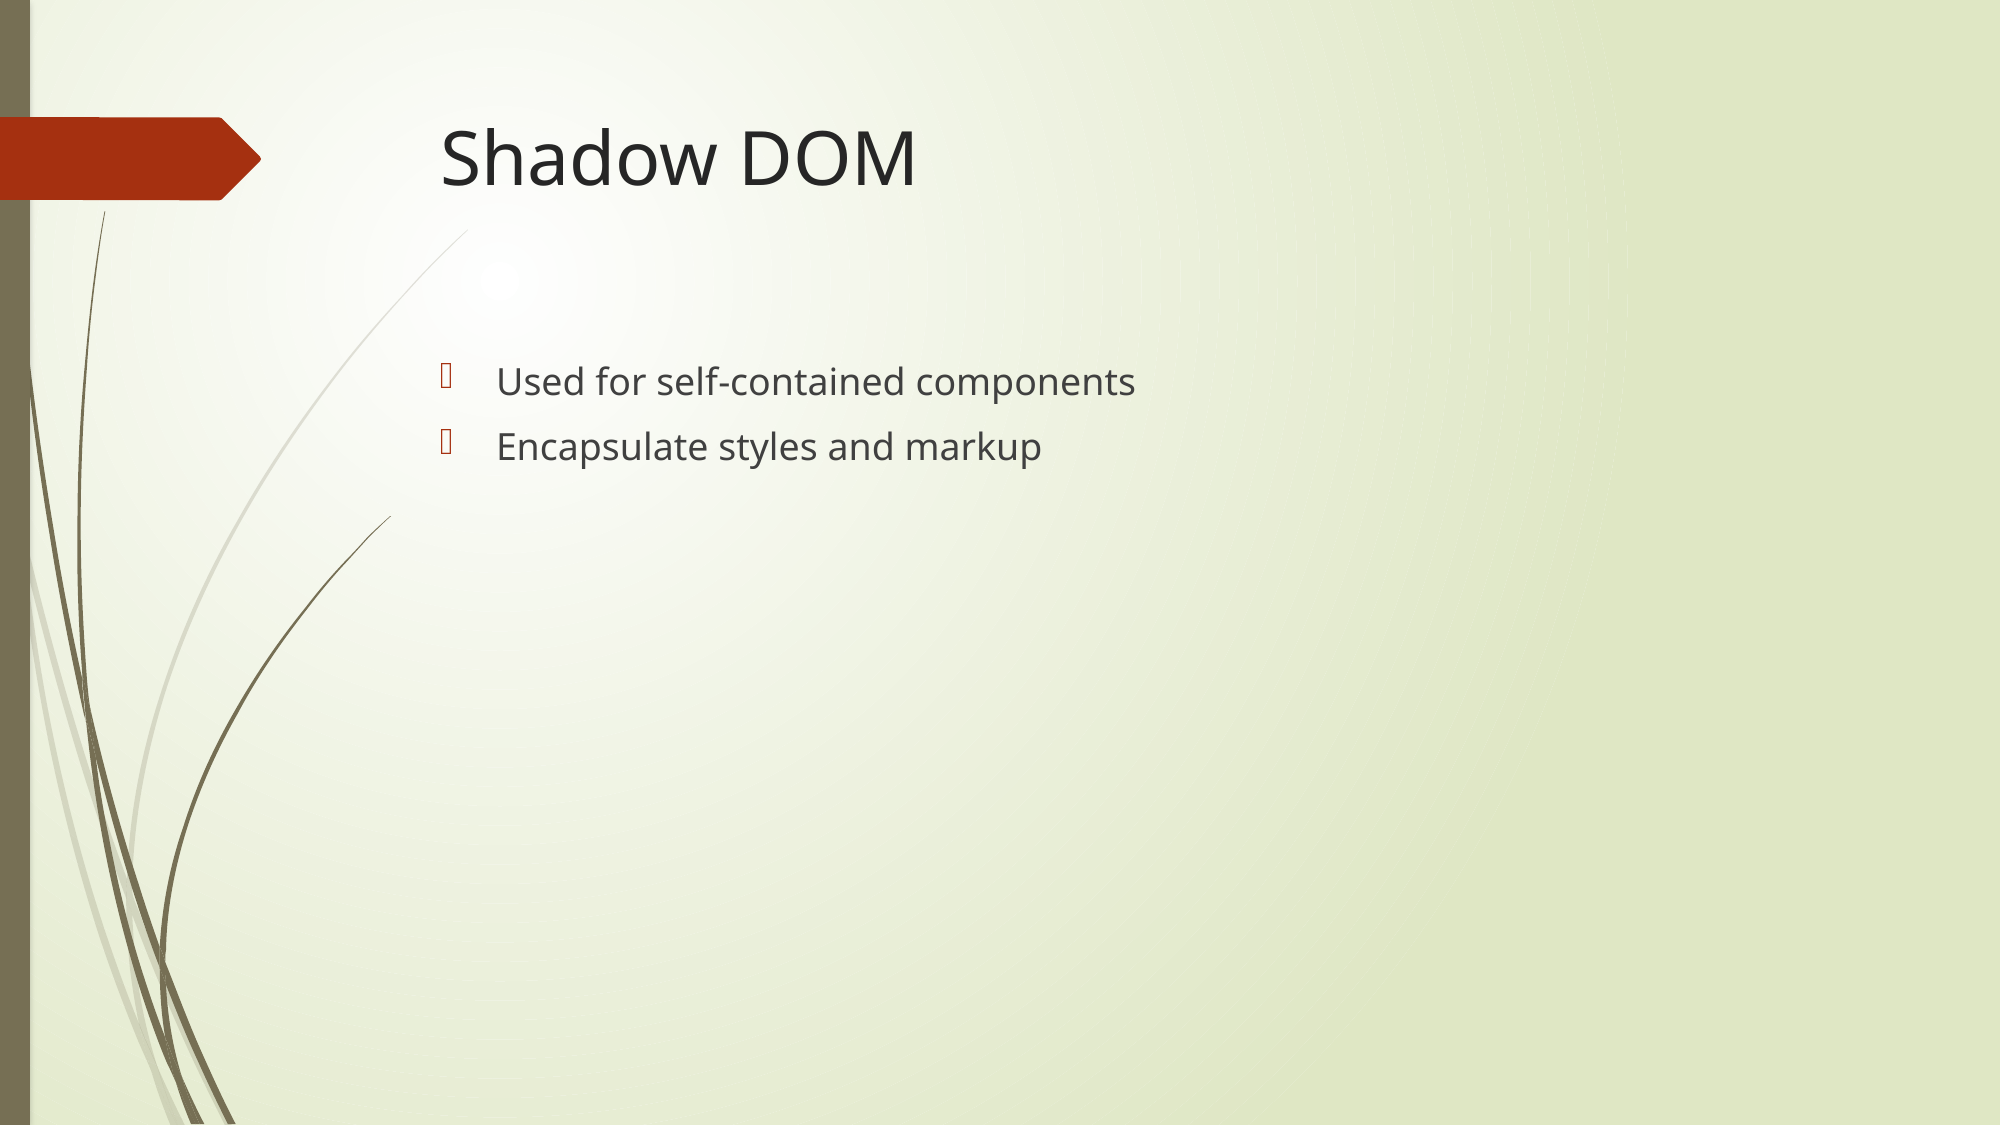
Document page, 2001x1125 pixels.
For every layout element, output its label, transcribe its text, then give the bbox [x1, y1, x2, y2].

list Used for self-contained components Encapsulate styles and markup [424, 350, 1888, 970]
title Shadow DOM [425, 102, 1888, 313]
